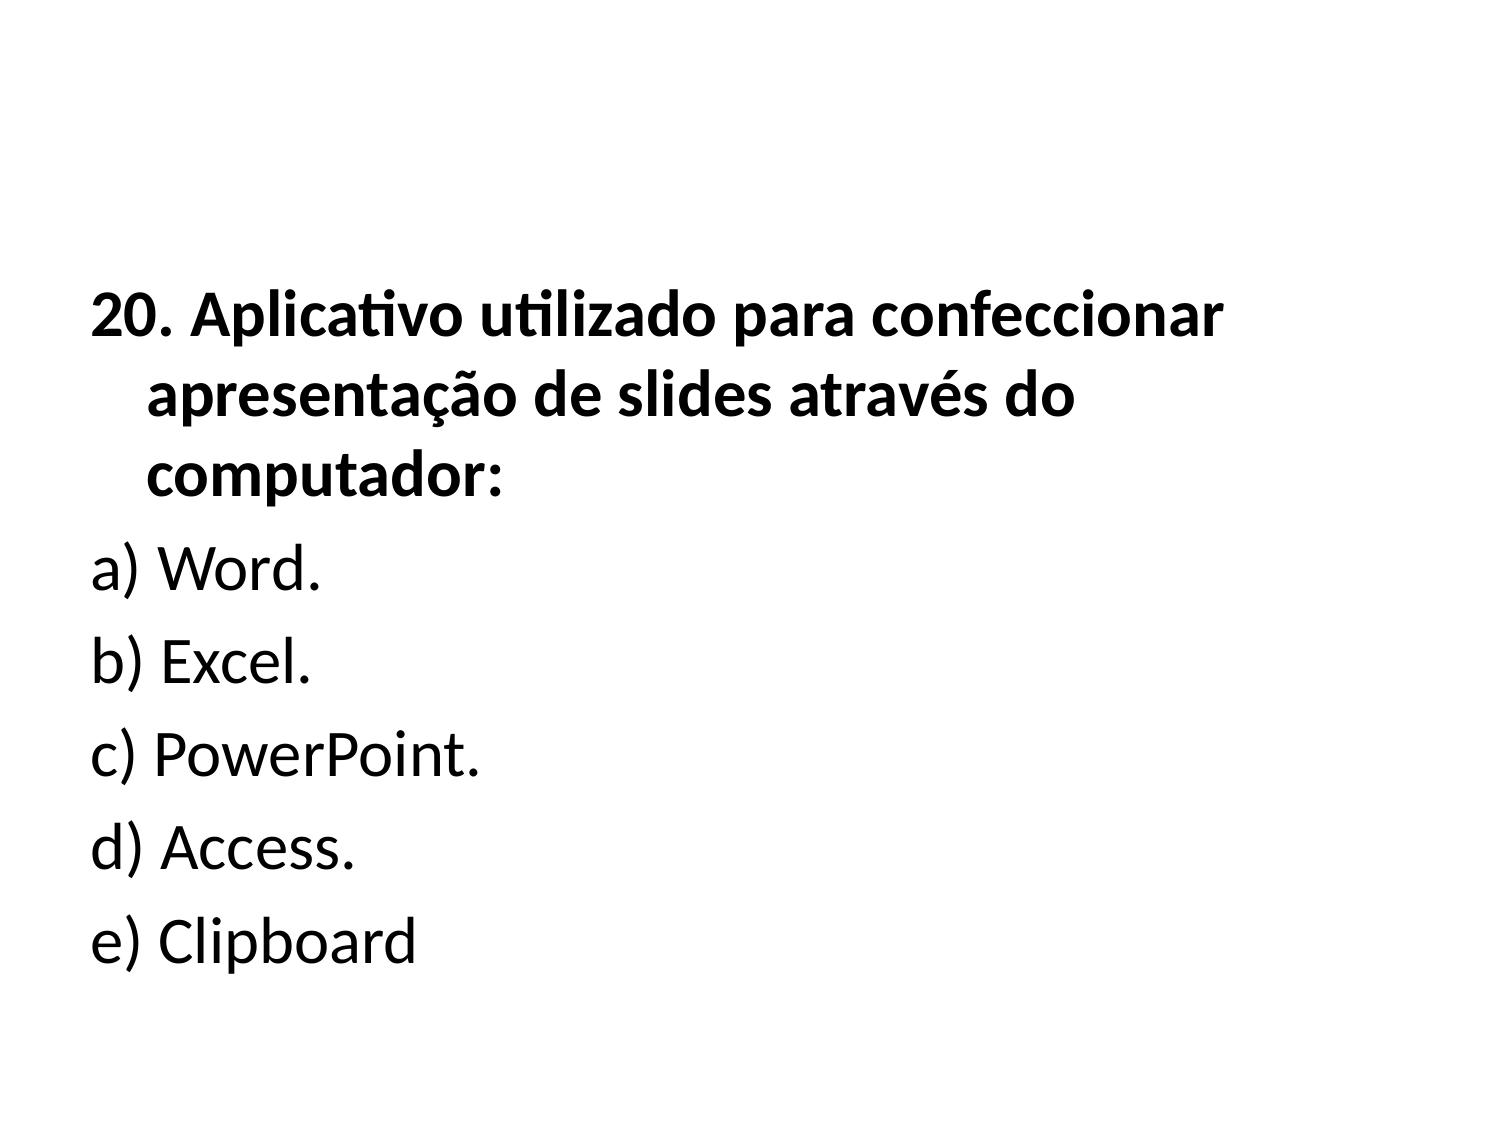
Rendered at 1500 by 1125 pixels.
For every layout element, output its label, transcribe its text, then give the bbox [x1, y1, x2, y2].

list 20. Aplicativo utilizado para confeccionar apresentação de slides através do computador: a) Word. b) Excel. c) PowerPoint. d) Access. e) Clipboard [75, 262, 1425, 1005]
